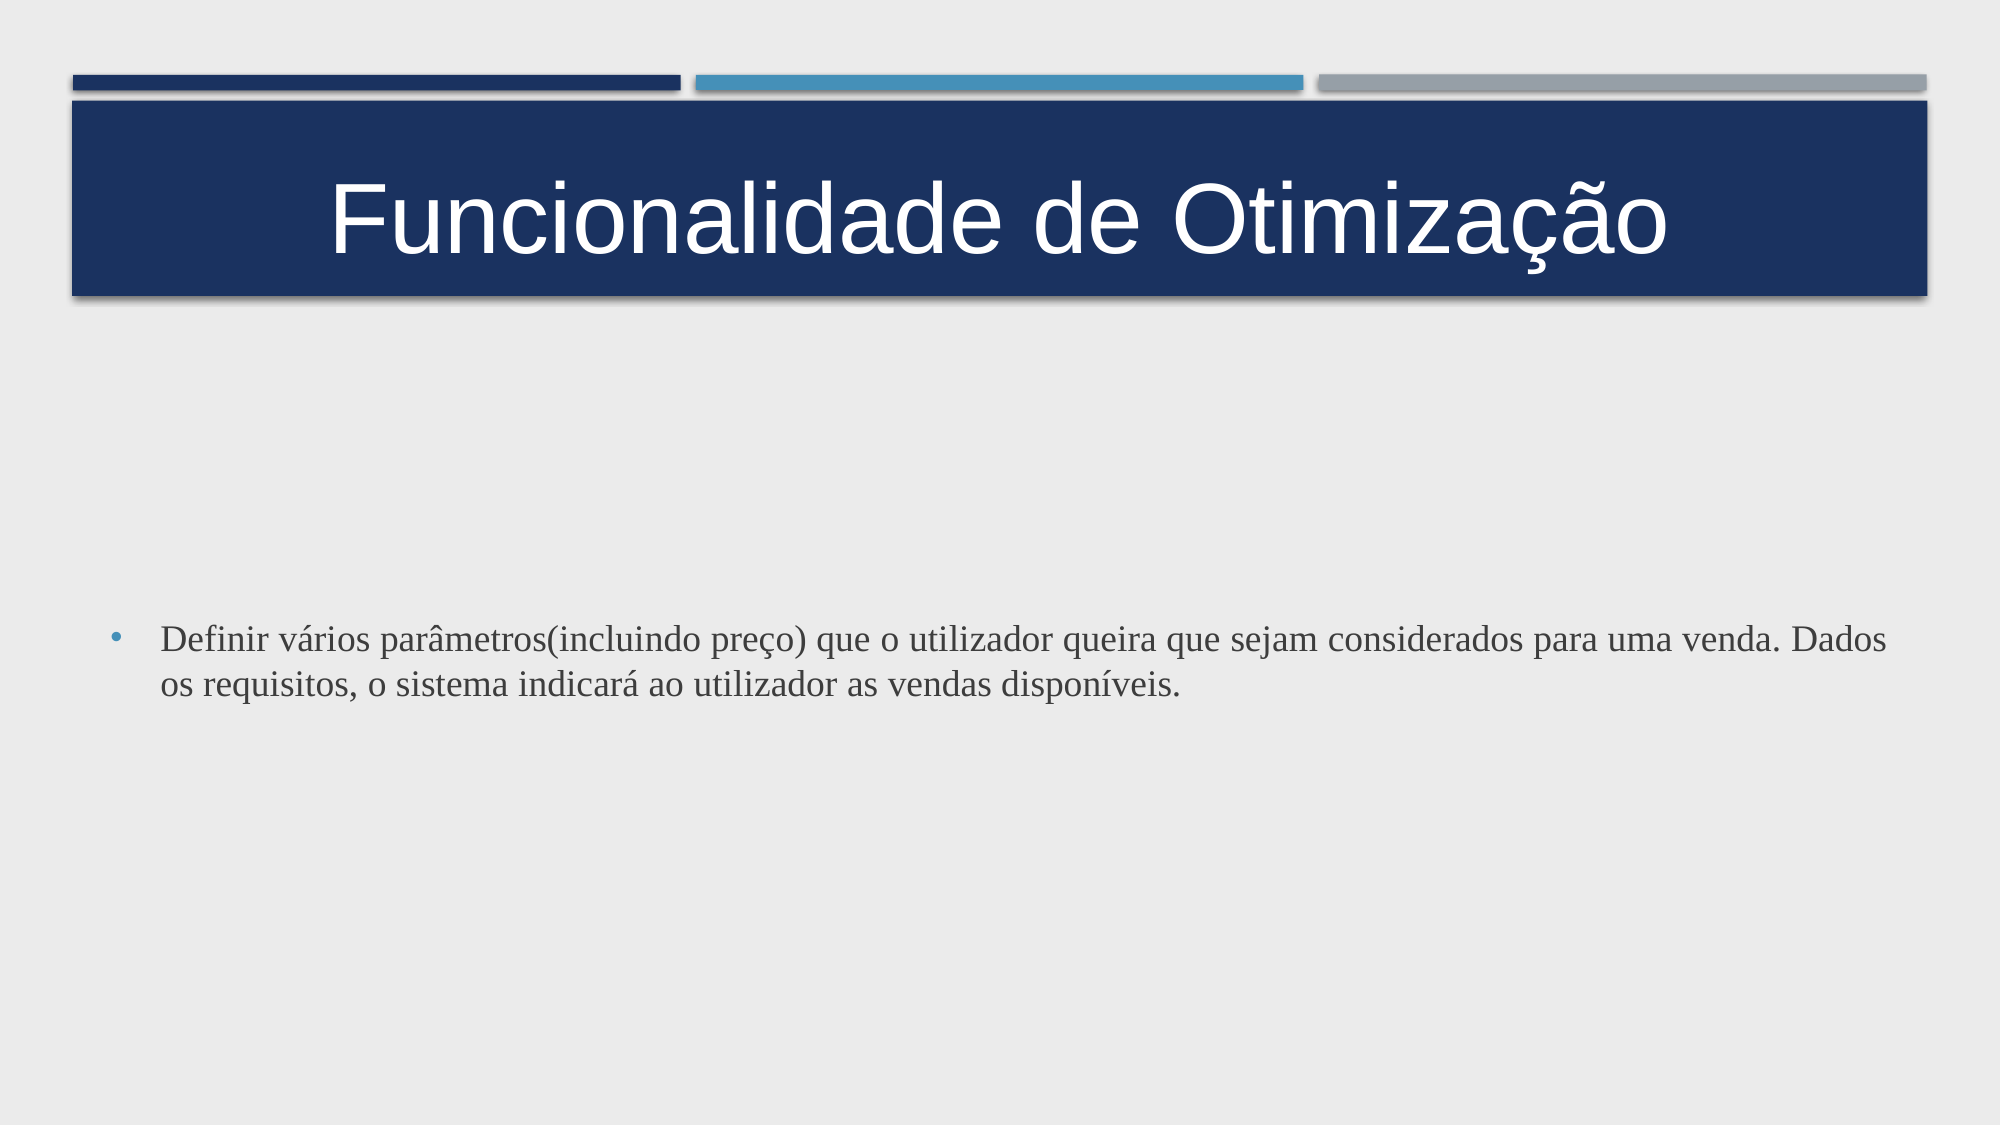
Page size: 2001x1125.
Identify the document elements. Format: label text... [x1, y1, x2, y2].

title Funcionalidade de Otimização [95, 115, 1905, 282]
list Definir vários parâmetros(incluindo preço) que o utilizador queira que sejam considerados para uma venda. Dados os requisitos, o sistema indicará ao utilizador as vendas disponíveis. [95, 357, 1905, 962]
